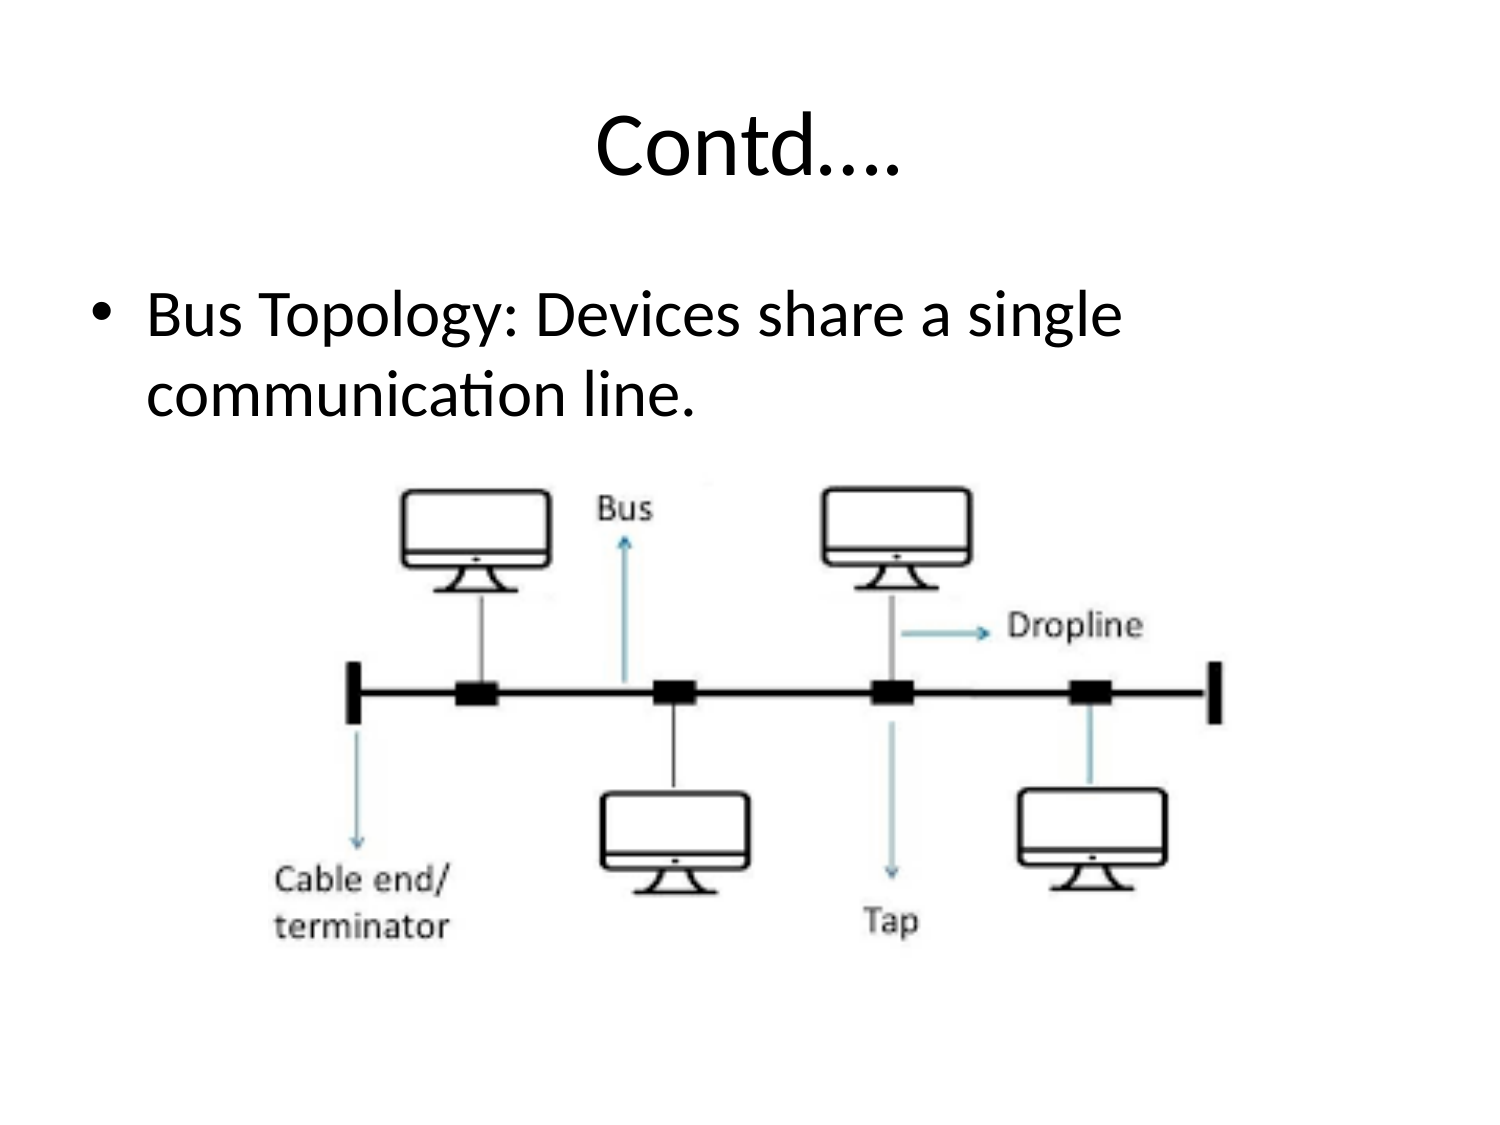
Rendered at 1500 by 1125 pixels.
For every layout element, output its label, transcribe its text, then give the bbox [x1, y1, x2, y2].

picture [268, 446, 1232, 961]
list Bus Topology: Devices share a single communication line. [75, 262, 1425, 1005]
title Contd…. [75, 45, 1425, 233]
